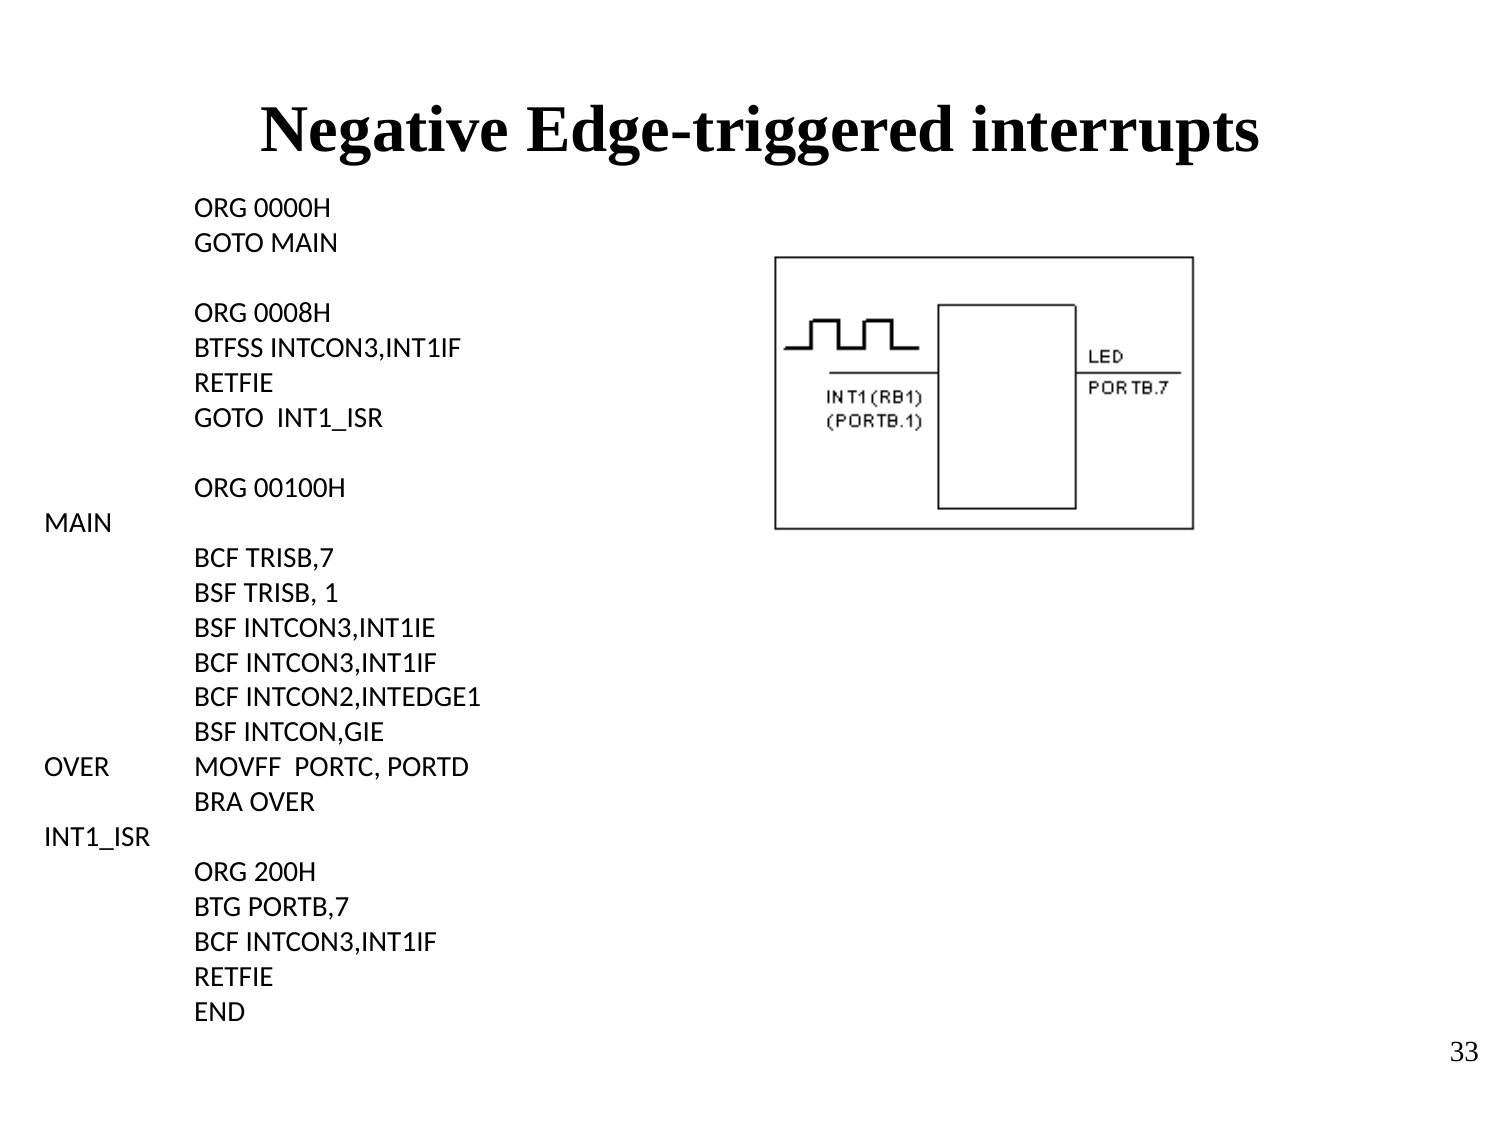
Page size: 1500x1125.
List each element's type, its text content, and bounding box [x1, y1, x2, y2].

picture [773, 255, 1199, 532]
slide_number 33 [1181, 1024, 1495, 1101]
title Negative Edge-triggered interrupts [123, 31, 1399, 219]
text_box ORG 0000H GOTO MAIN ORG 0008H BTFSS INTCON3,INT1IF RETFIE GOTO INT1_ISR ORG 00100H MAIN BCF TRISB,7 BSF TRISB, 1 BSF INTCON3,INT1IE BCF INTCON3,INT1IF BCF INTCON2,INTEDGE1 BSF INTCON,GIE OVER MOVFF PORTC, PORTD BRA OVER INT1_ISR ORG 200H BTG PORTB,7 BCF INTCON3,INT1IF RETFIE END [29, 180, 596, 1115]
